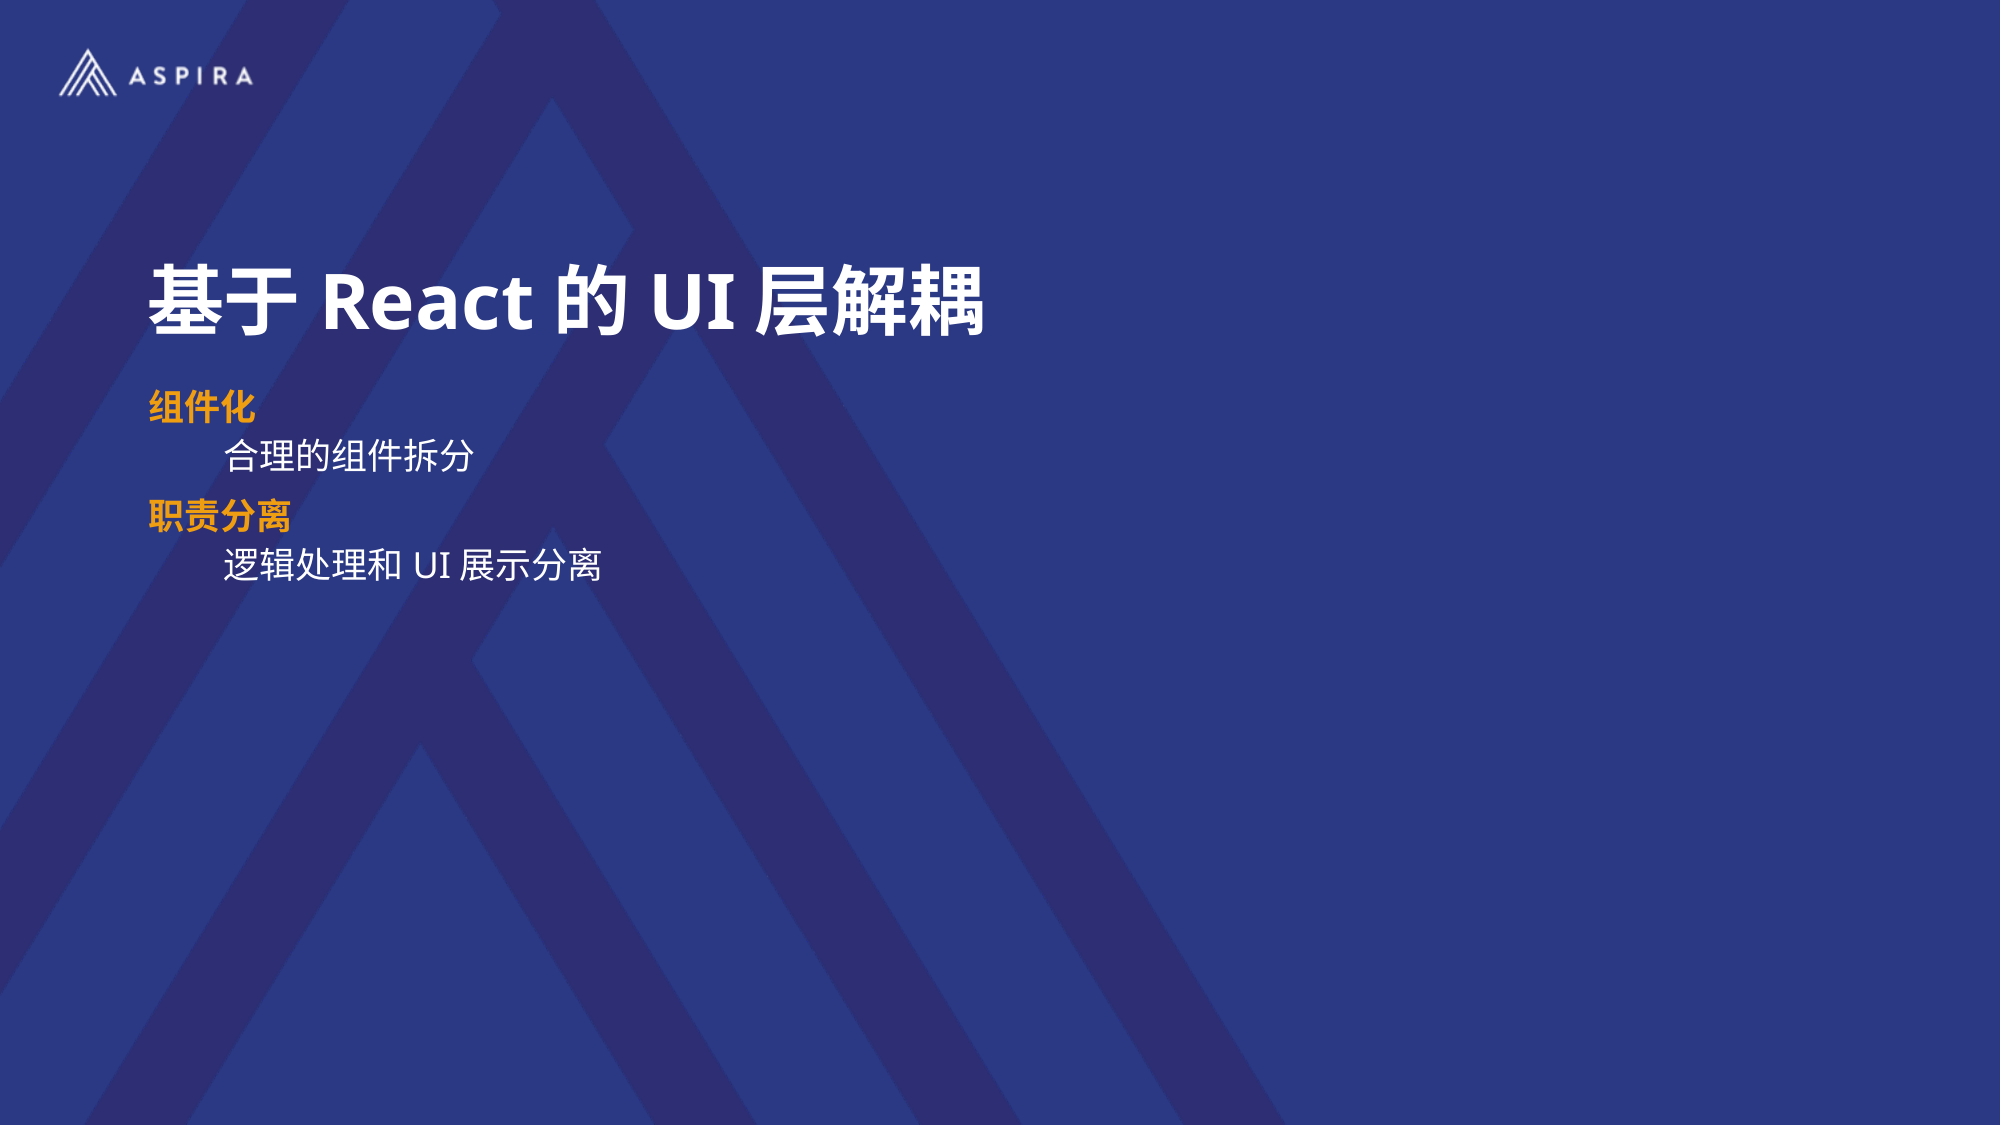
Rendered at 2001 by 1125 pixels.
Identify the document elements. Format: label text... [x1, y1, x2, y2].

list 组件化 合理的组件拆分 职责分离 逻辑处理和UI展示分离 [134, 382, 924, 918]
picture [0, 0, 1353, 1125]
list 基于React的UI层解耦 [131, 255, 1798, 355]
